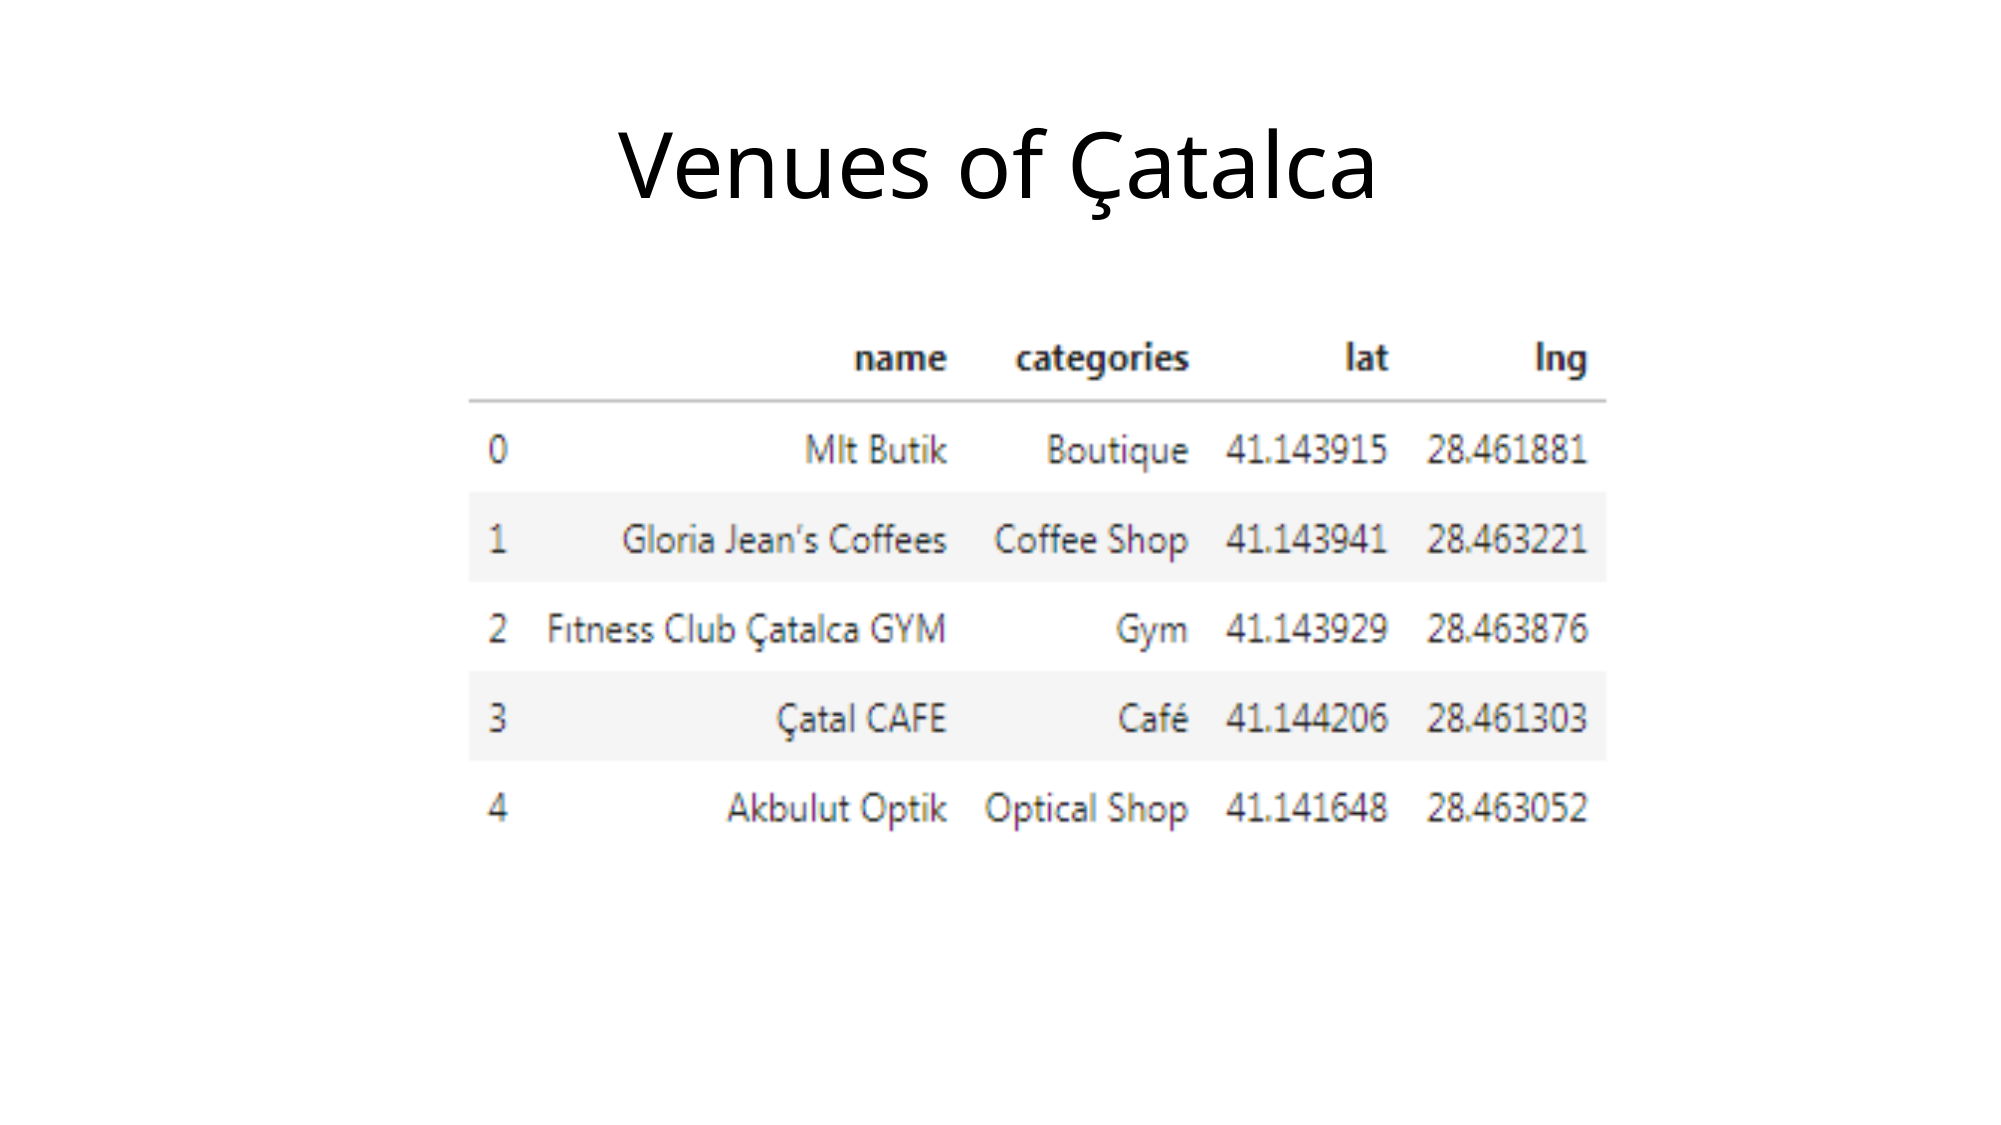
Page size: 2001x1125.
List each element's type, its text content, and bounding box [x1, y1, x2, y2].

title Venues of Çatalca [137, 59, 1863, 278]
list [452, 314, 1670, 893]
